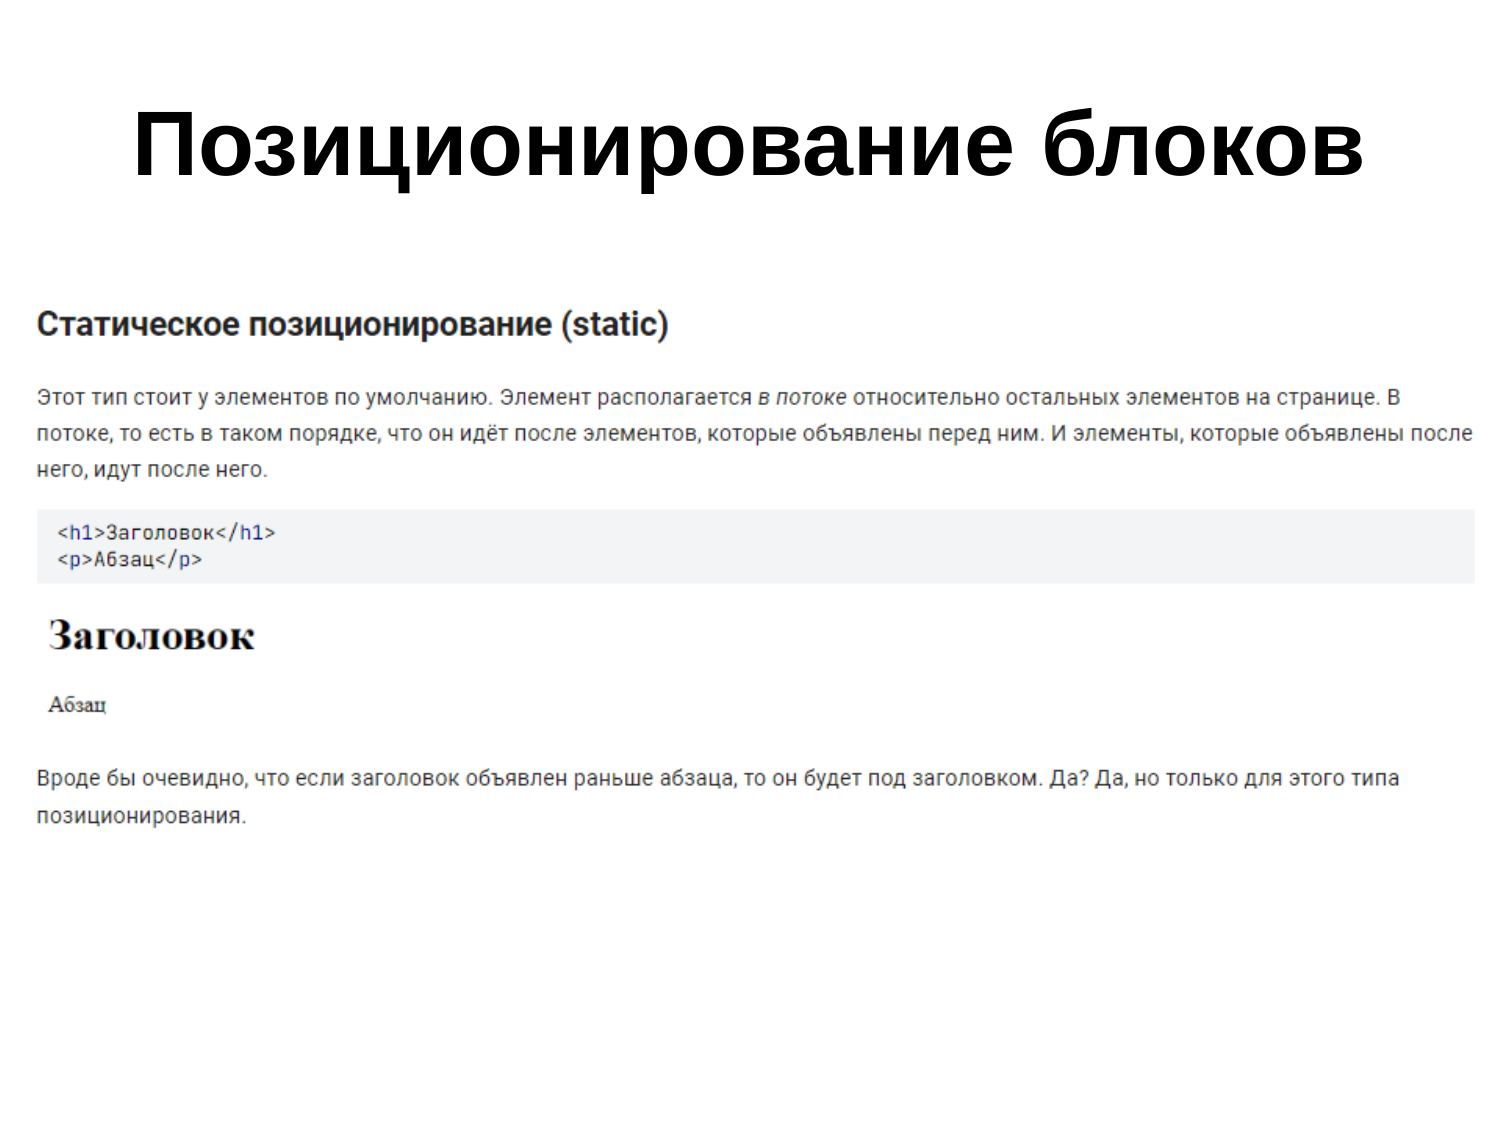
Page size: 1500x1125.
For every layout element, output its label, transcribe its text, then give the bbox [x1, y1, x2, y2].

picture [14, 289, 1486, 836]
text_box Позиционирование блоков [74, 45, 1425, 233]
